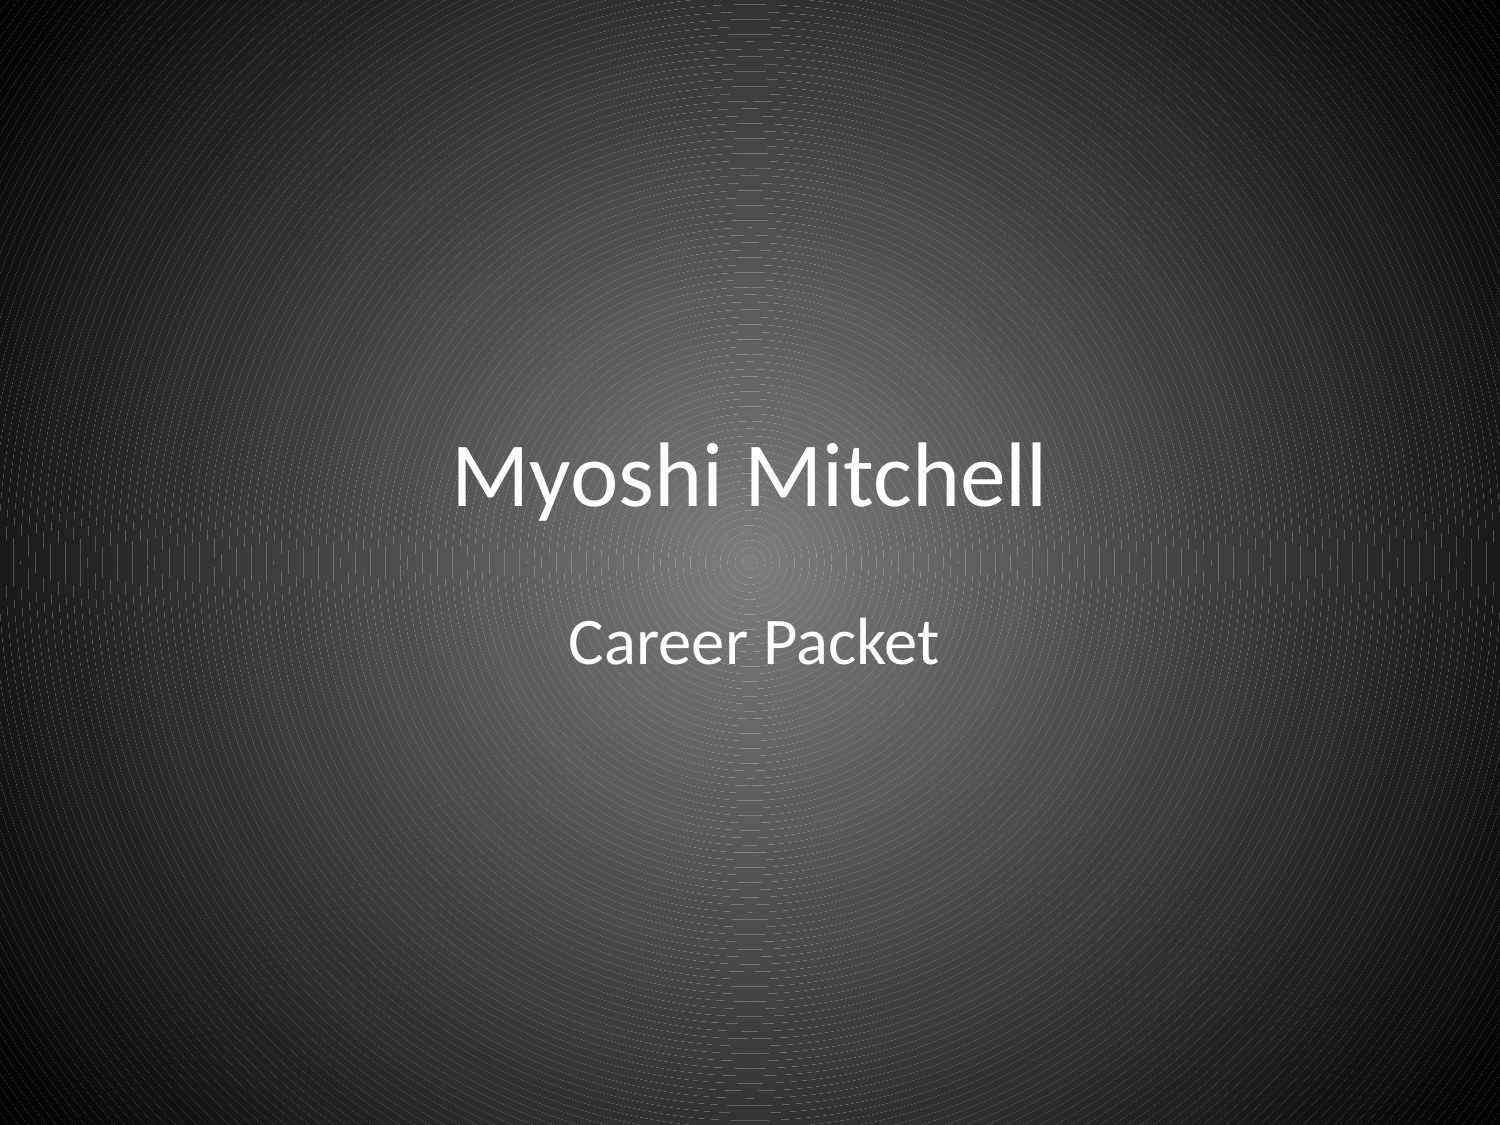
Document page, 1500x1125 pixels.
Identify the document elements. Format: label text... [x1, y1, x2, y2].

subtitle Career Packet [229, 590, 1280, 879]
title Myoshi Mitchell [112, 349, 1388, 591]
